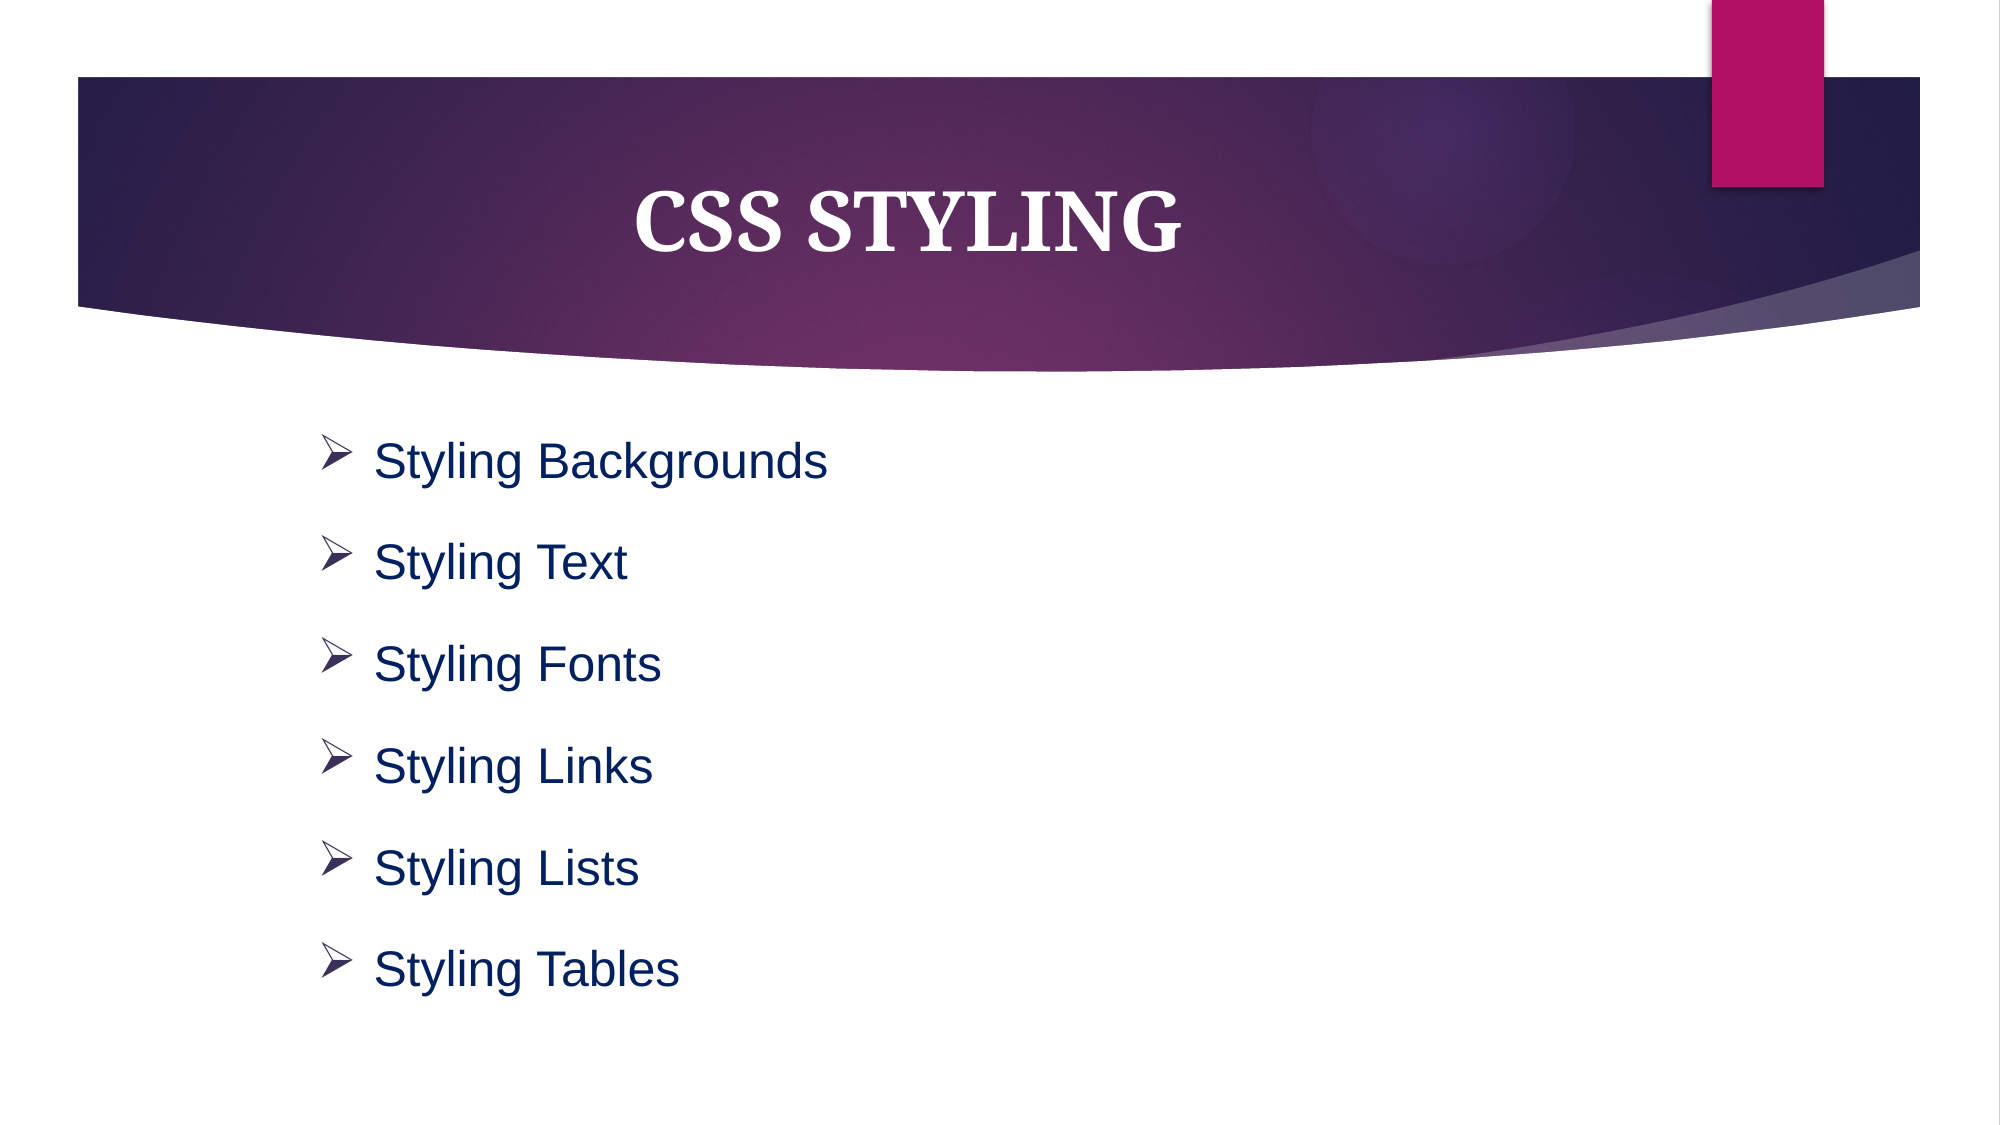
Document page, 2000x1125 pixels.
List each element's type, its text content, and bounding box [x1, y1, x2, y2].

text_box [189, 385, 1815, 1071]
title CSS STYLING [189, 159, 1627, 276]
text_box Styling Backgrounds Styling Text Styling Fonts Styling Links Styling Lists Styling Tables [302, 420, 1218, 978]
